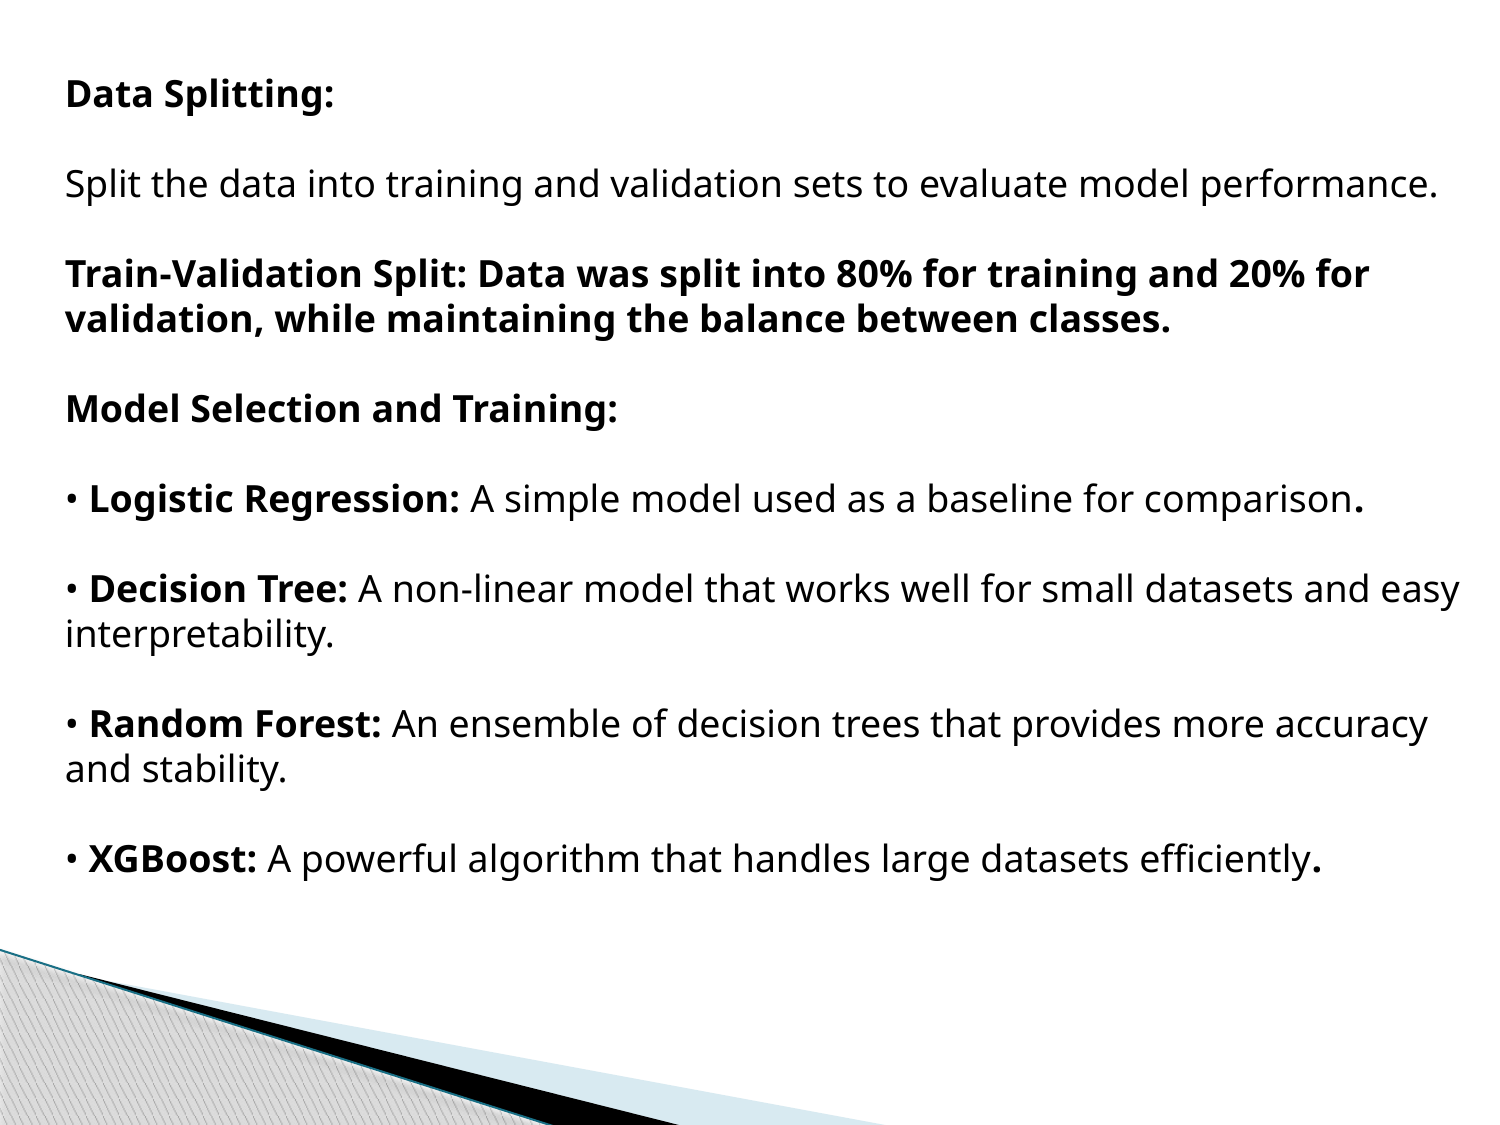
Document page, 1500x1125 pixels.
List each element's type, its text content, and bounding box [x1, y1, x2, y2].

text_box Data Splitting: Split the data into training and validation sets to evaluate model performance. Train-Validation Split: Data was split into 80% for training and 20% for validation, while maintaining the balance between classes. Model Selection and Training: • Logistic Regression: A simple model used as a baseline for comparison. • Decision Tree: A non-linear model that works well for small datasets and easy interpretability. • Random Forest: An ensemble of decision trees that provides more accuracy and stability. • XGBoost: A powerful algorithm that handles large datasets efficiently. [49, 62, 1488, 888]
